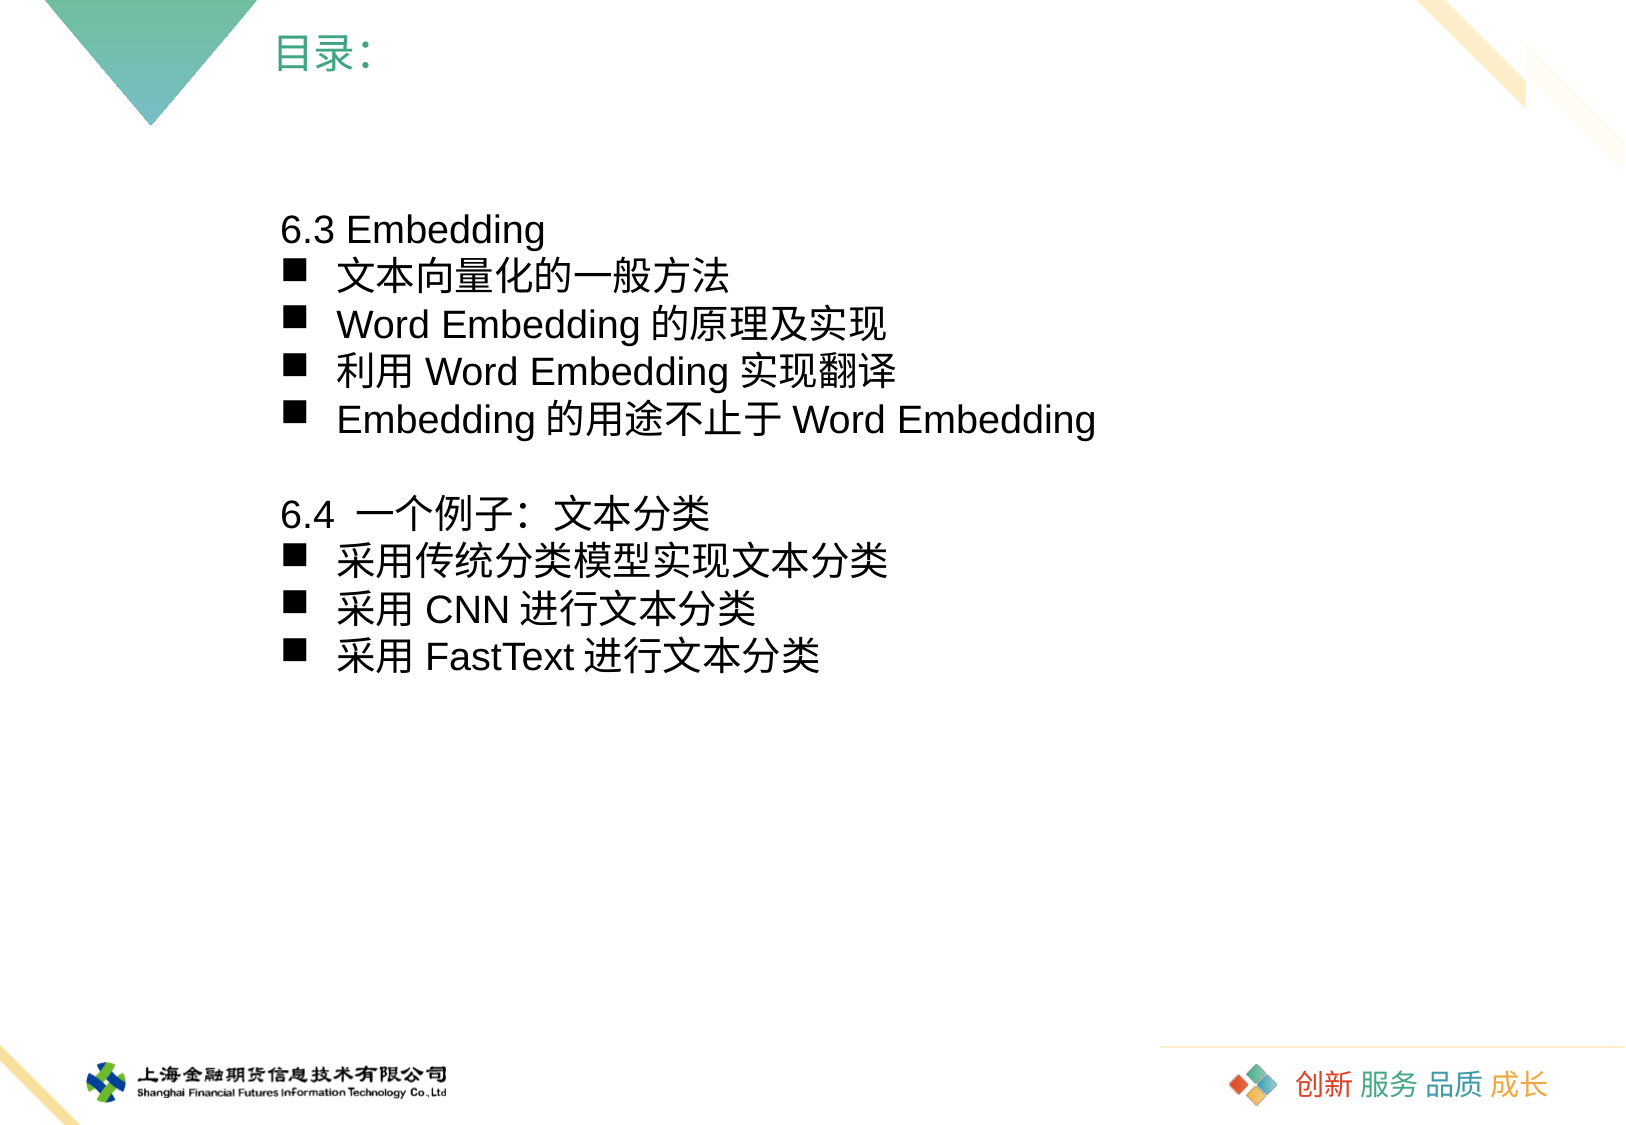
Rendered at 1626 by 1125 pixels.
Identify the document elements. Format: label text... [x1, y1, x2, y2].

picture [1229, 1064, 1280, 1106]
text_box 6.3 Embedding 文本向量化的一般方法 Word Embedding的原理及实现 利用Word Embedding实现翻译 Embedding的用途不止于Word Embedding 6.4 一个例子：文本分类 采用传统分类模型实现文本分类 采用CNN进行文本分类 采用FastText进行文本分类 [265, 196, 1112, 686]
picture [80, 1054, 454, 1108]
text_box 目录： [257, 19, 1403, 84]
